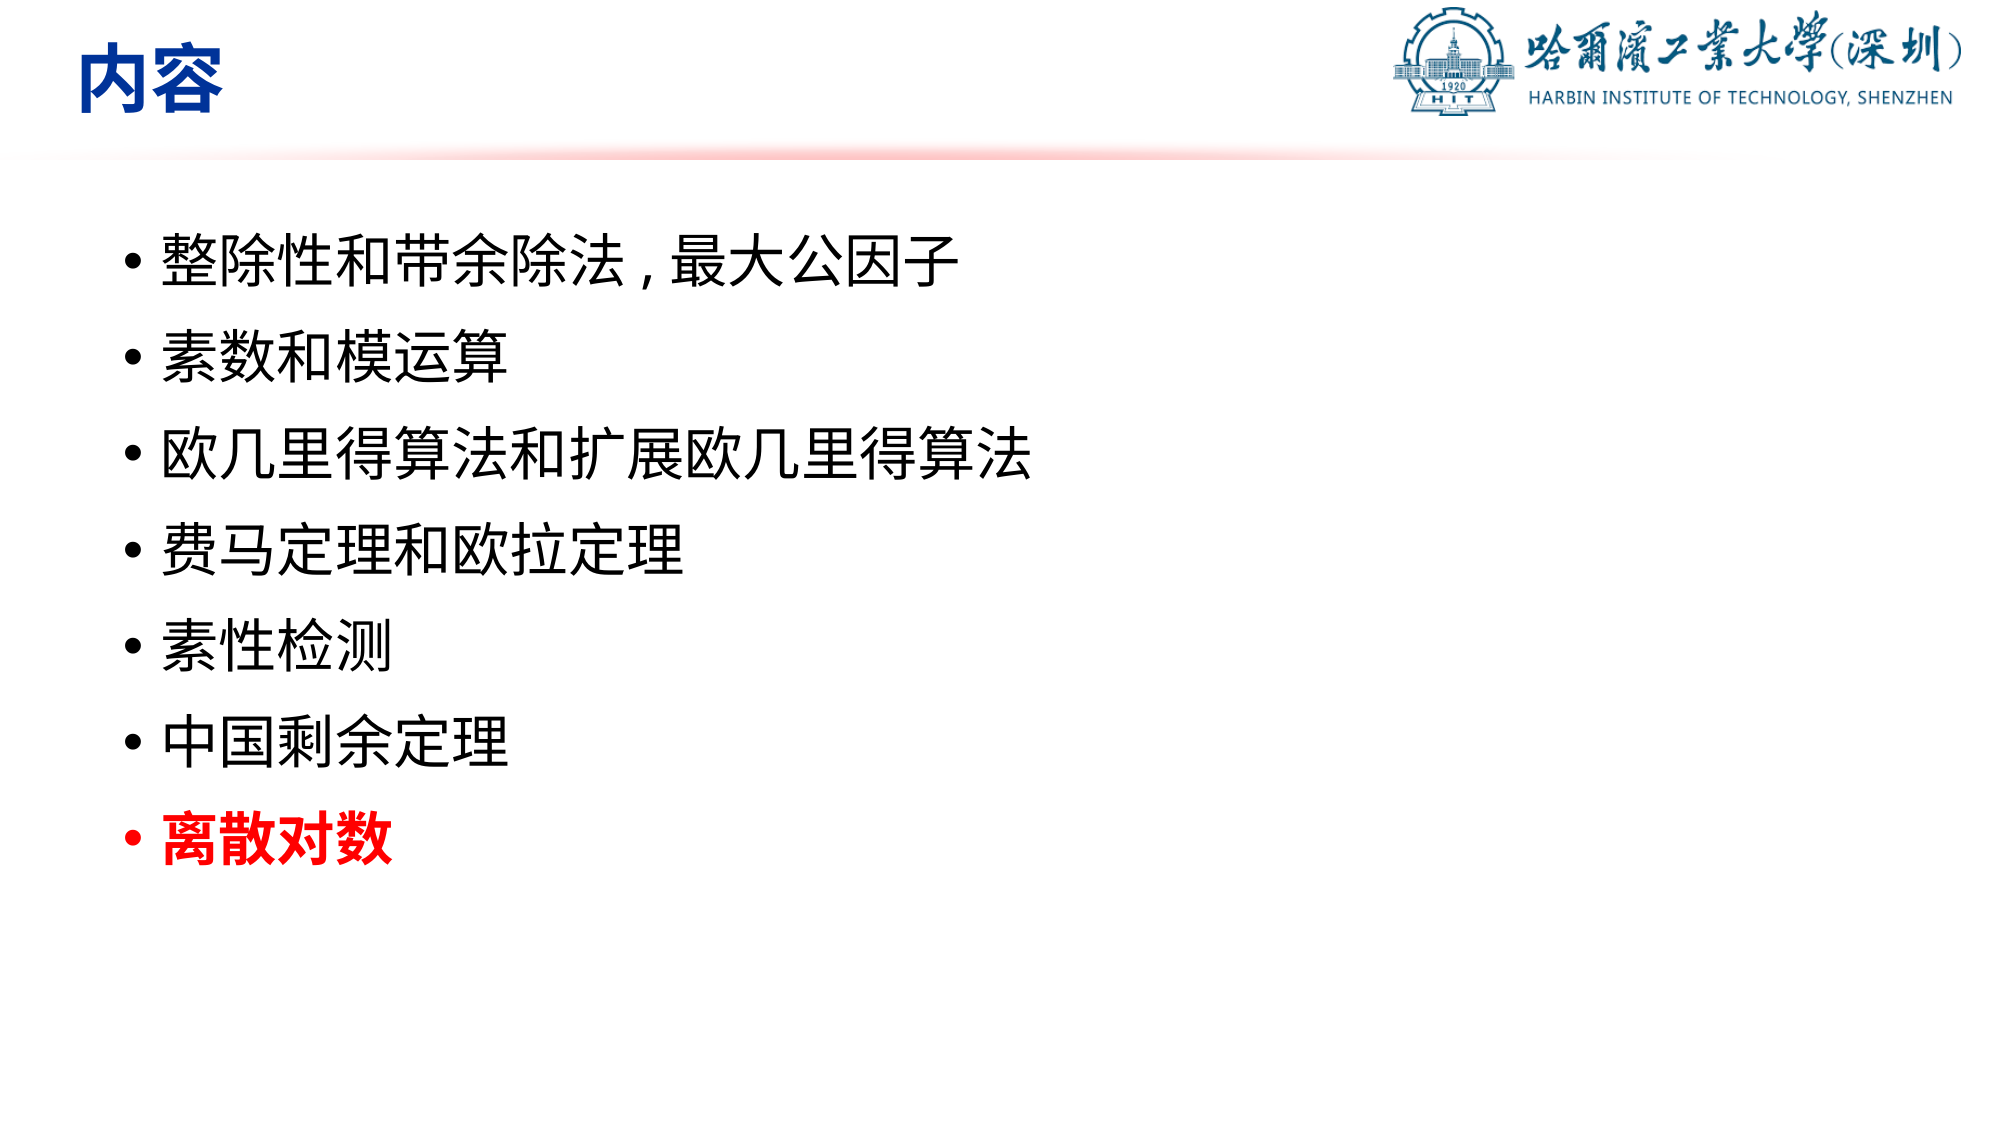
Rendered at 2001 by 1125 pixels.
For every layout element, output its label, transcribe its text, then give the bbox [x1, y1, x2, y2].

picture [1393, 7, 1447, 14]
list 整除性和带余除法,最大公因子 素数和模运算 欧几里得算法和扩展欧几里得算法 费马定理和欧拉定理 素性检测 中国剩余定理 离散对数 [107, 224, 1896, 1014]
picture [1446, 10, 1461, 14]
picture [1460, 7, 1961, 116]
title 内容 [60, 14, 1727, 150]
